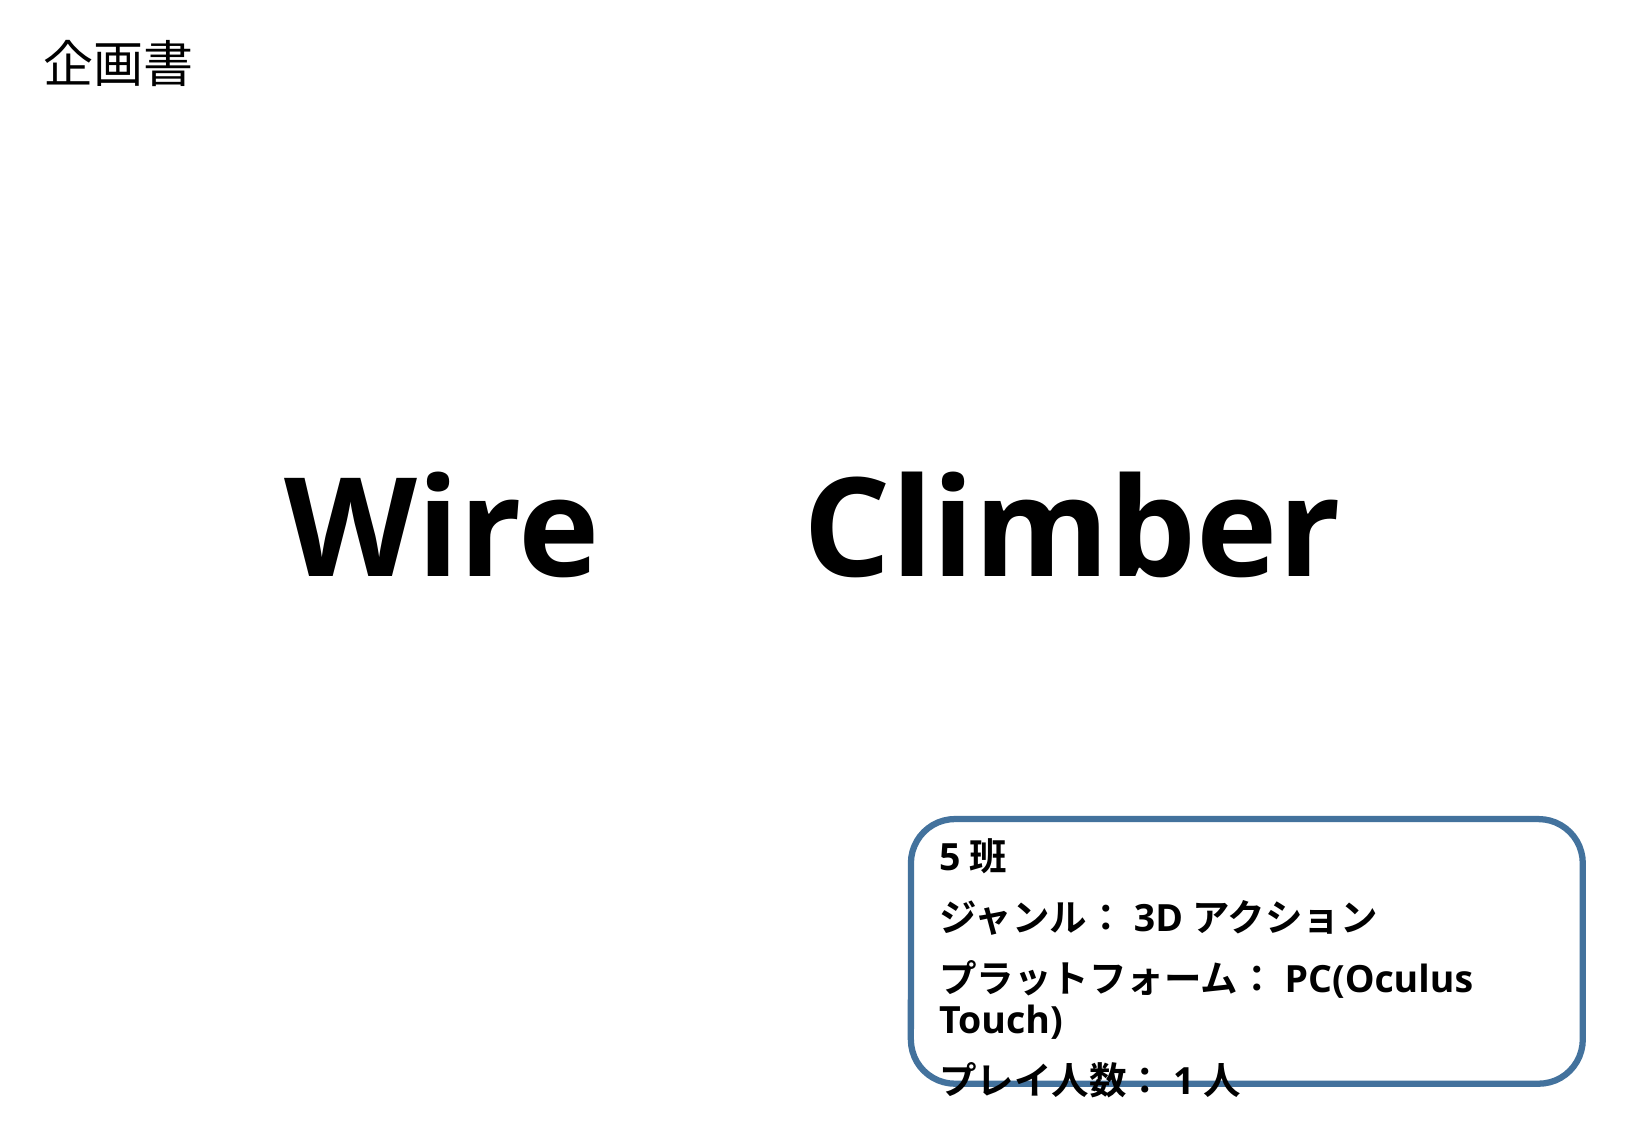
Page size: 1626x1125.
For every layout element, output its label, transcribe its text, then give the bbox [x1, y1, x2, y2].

title Wire Climber [121, 446, 1504, 617]
text_box [909, 818, 1582, 1085]
subtitle 5班 ジャンル：3Dアクション プラットフォーム：PC(Oculus Touch) プレイ人数：1人 [924, 830, 1598, 1054]
text_box 企画書 [28, 31, 216, 108]
